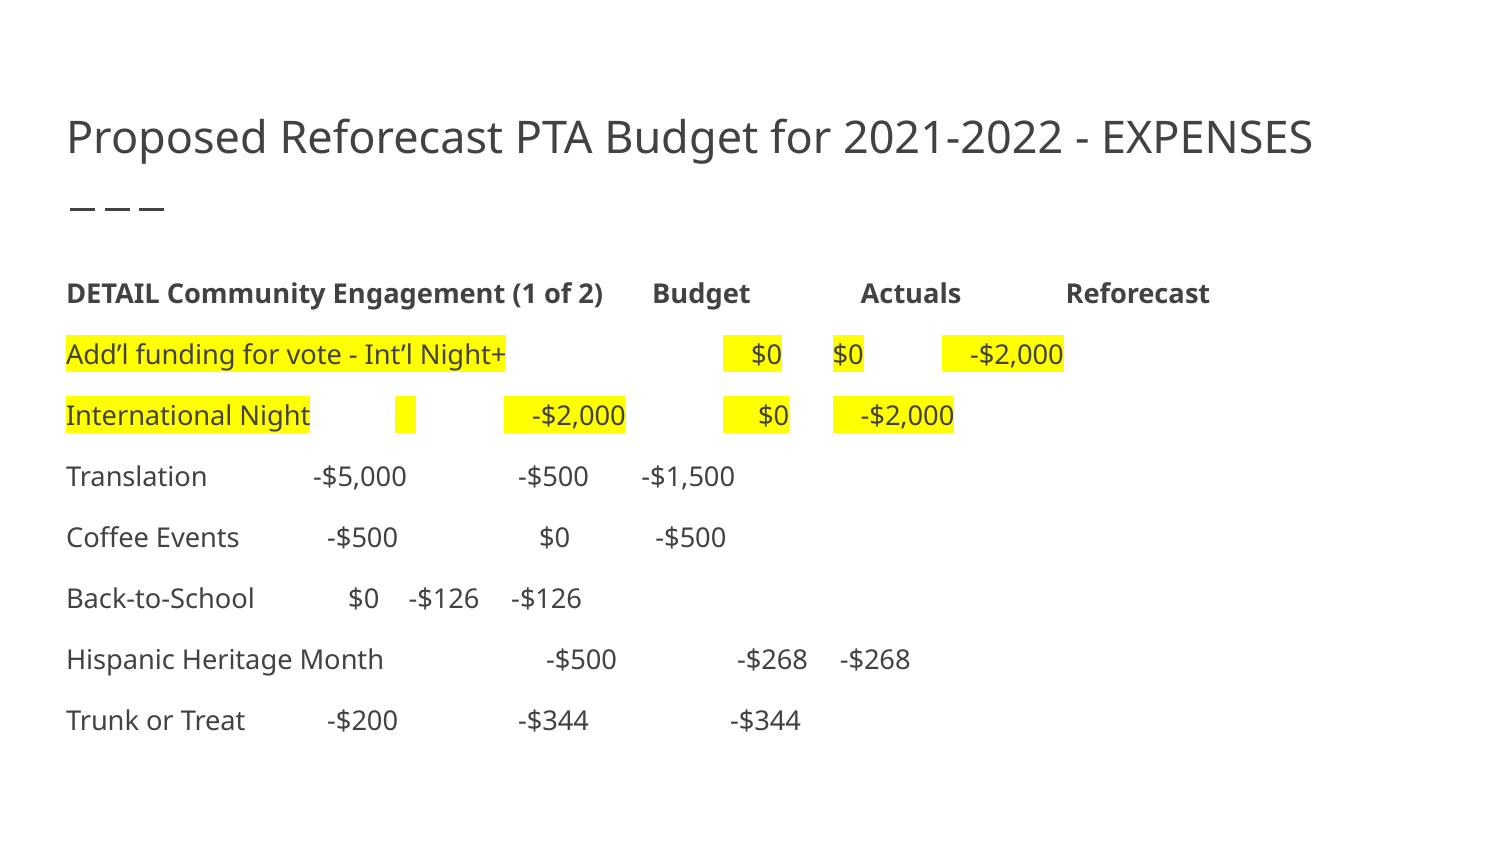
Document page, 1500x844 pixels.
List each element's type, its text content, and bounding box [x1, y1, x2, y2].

list DETAIL Community Engagement (1 of 2) Budget Actuals Reforecast Add’l funding for vote - Int’l Night+ $0 $0 -$2,000 International Night -$2,000 $0 -$2,000 Translation -$5,000 -$500 -$1,500 Coffee Events -$500 $0 -$500 Back-to-School $0 -$126 -$126 Hispanic Heritage Month -$500 -$268 -$268 Trunk or Treat -$200 -$344 -$344 [51, 253, 1449, 762]
title Proposed Reforecast PTA Budget for 2021-2022 - EXPENSES [51, 61, 1449, 182]
